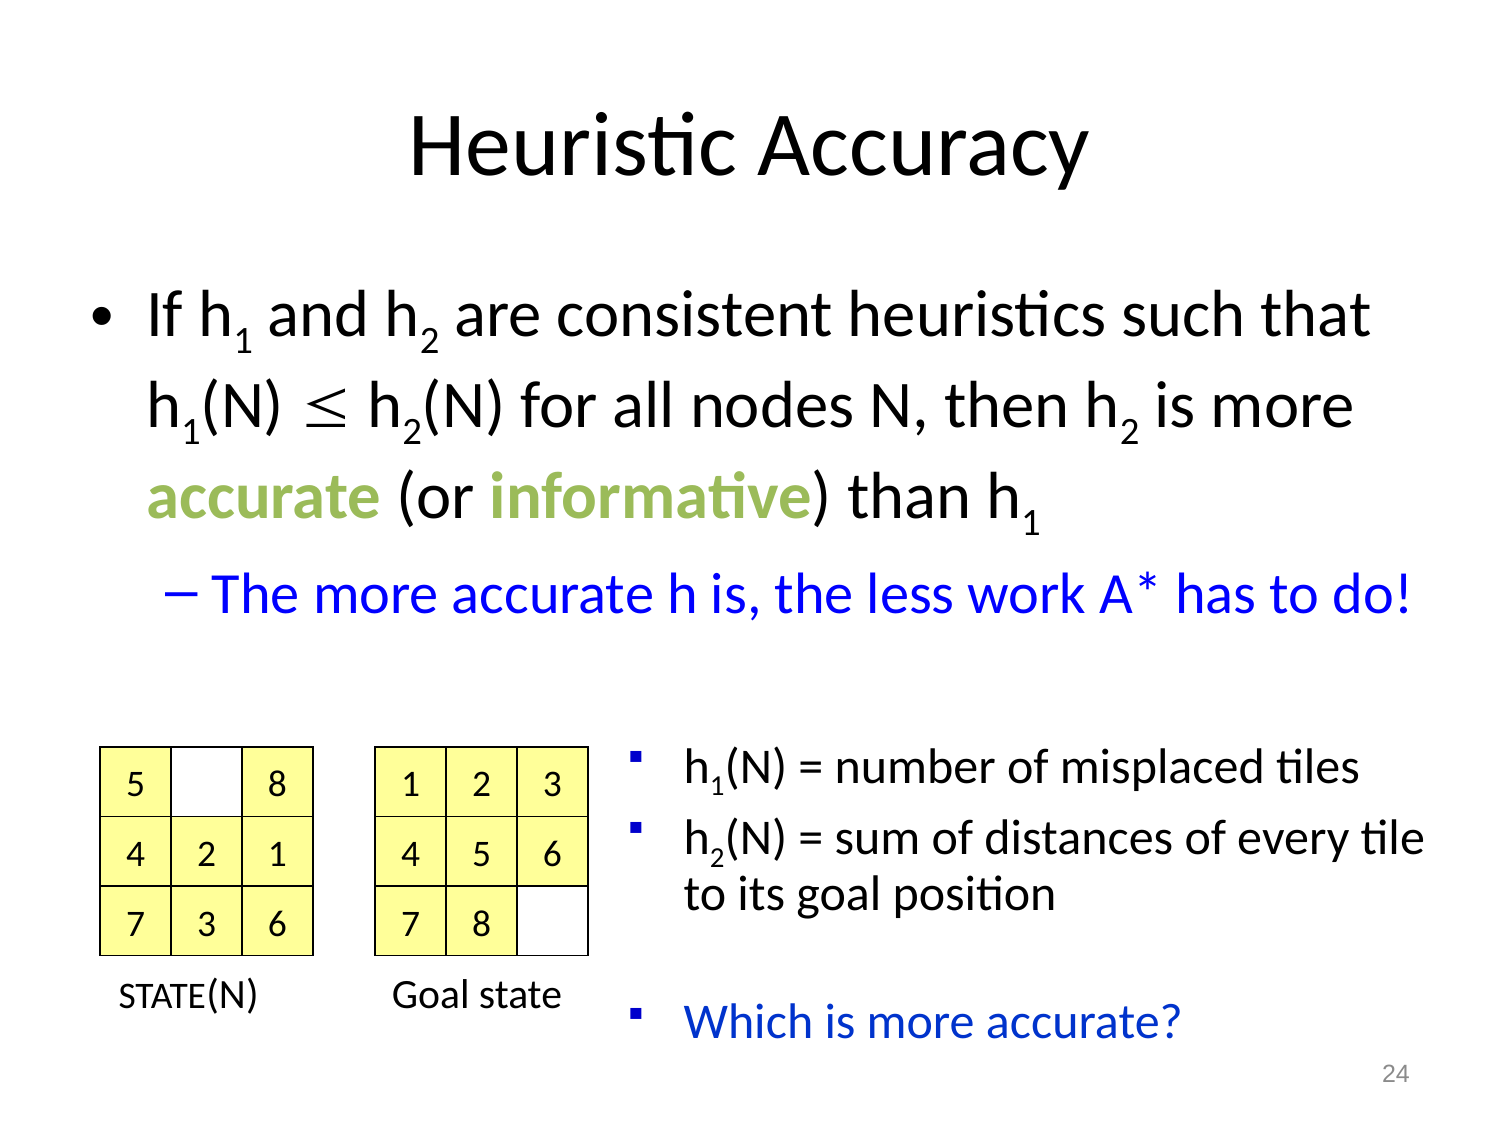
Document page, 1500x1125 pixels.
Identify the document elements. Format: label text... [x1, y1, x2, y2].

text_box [99, 746, 314, 1026]
list If h1 and h2 are consistent heuristics such that h1(N)  h2(N) for all nodes N, then h2 is more accurate (or informative) than h1 The more accurate h is, the less work A* has to do! [75, 262, 1475, 1005]
slide_number 24 [1074, 1042, 1425, 1103]
text_box h1(N) = number of misplaced tiles h2(N) = sum of distances of every tile to its goal position Which is more accurate? [612, 646, 1463, 1010]
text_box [374, 746, 589, 1026]
title Heuristic Accuracy [75, 45, 1425, 233]
